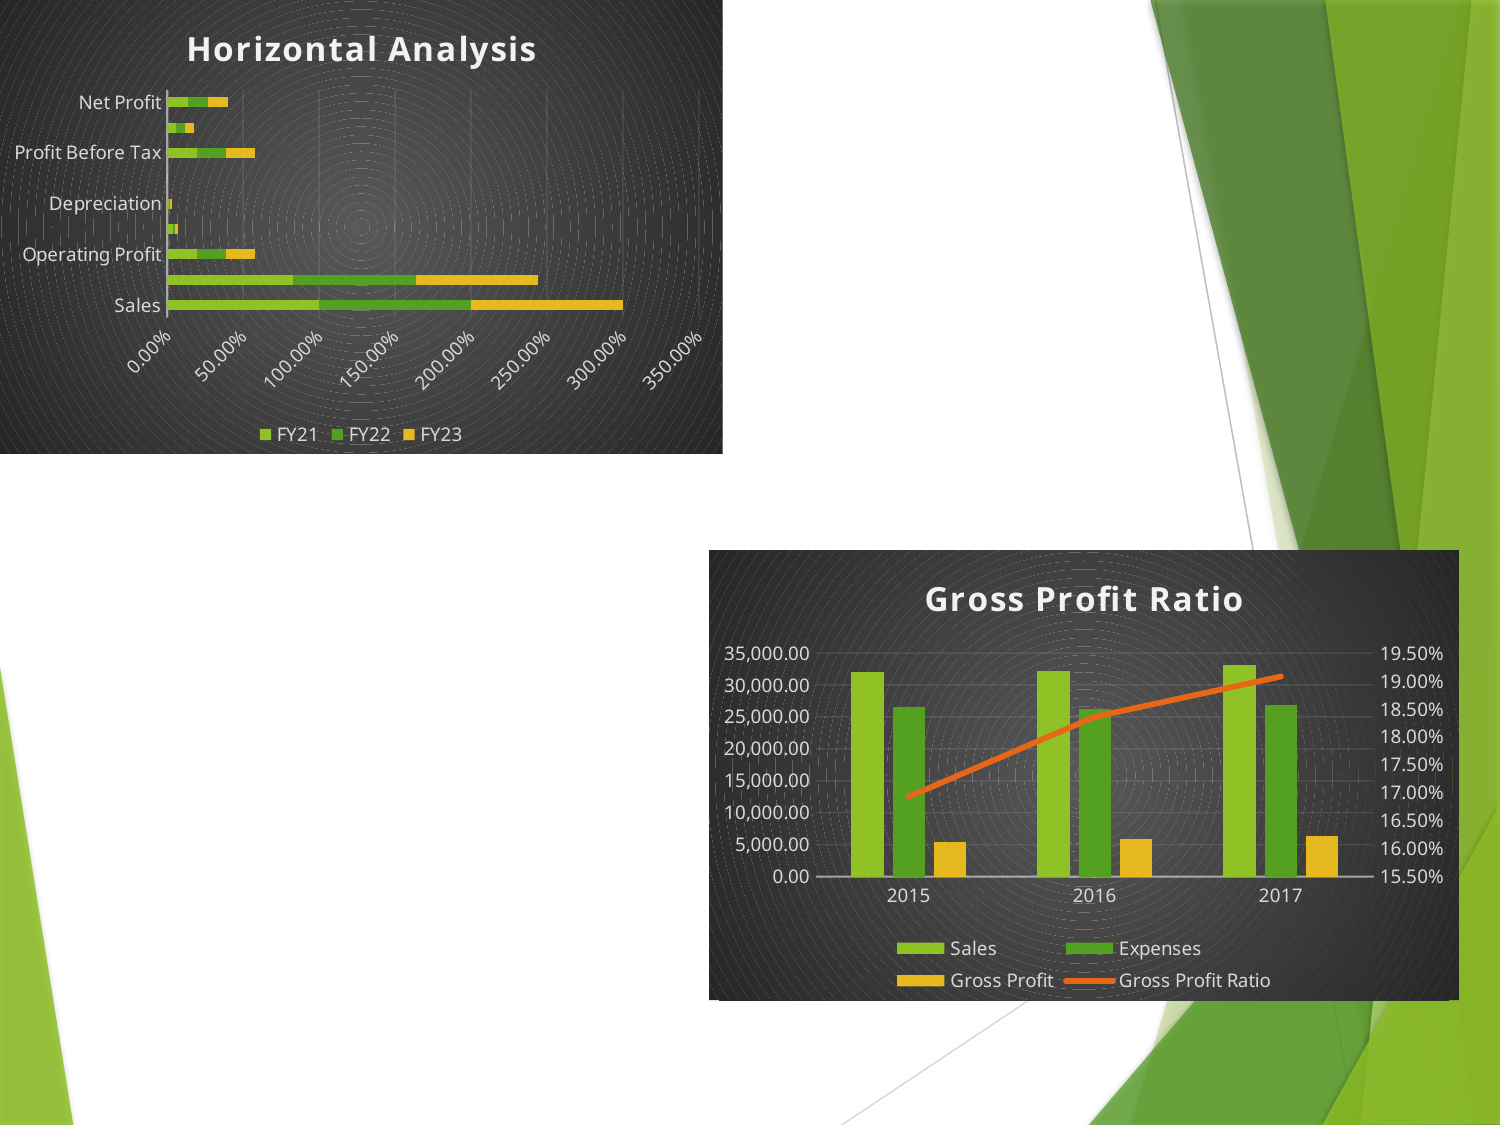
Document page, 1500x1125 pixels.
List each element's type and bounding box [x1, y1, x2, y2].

chart [0, 0, 724, 455]
chart [708, 549, 1460, 1001]
